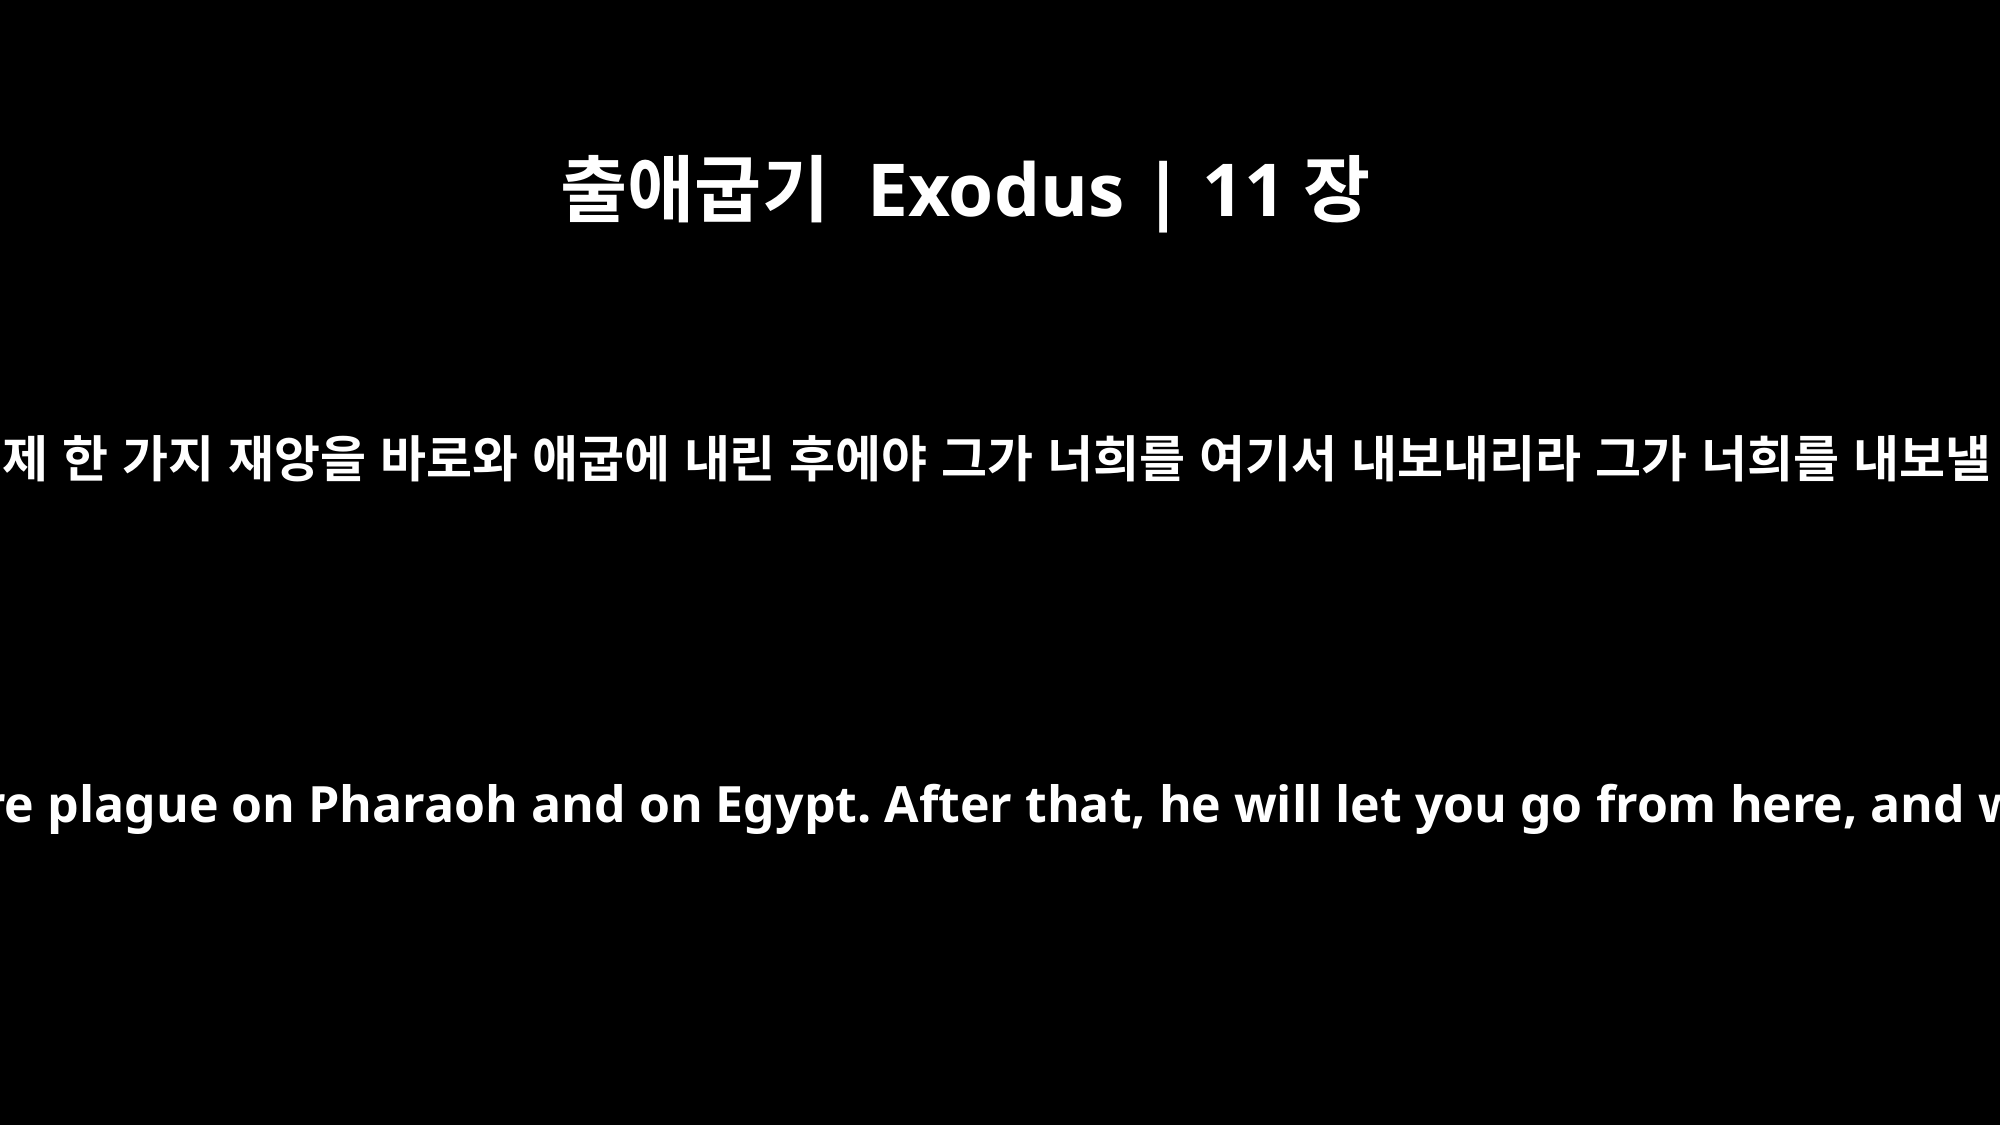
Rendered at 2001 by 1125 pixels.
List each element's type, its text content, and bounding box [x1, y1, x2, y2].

text_box 1 여호와께서 모세에게 이르시기를 내가 이제 한 가지 재앙을 바로와 애굽에 내린 후에야 그가 너희를 여기서 내보내리라 그가 너희를 내보낼 때에는 여기서 반드시 다 쫓아내리니 [0, 359, 2000, 495]
text_box 출애굽기 Exodus | 11장 [545, 136, 1387, 239]
text_box Now the LORD had said to Moses, "I will bring one more plague on Pharaoh and on Egypt. After that, he will let you go from here, and when he does, he will drive you out completely. [0, 764, 2000, 840]
